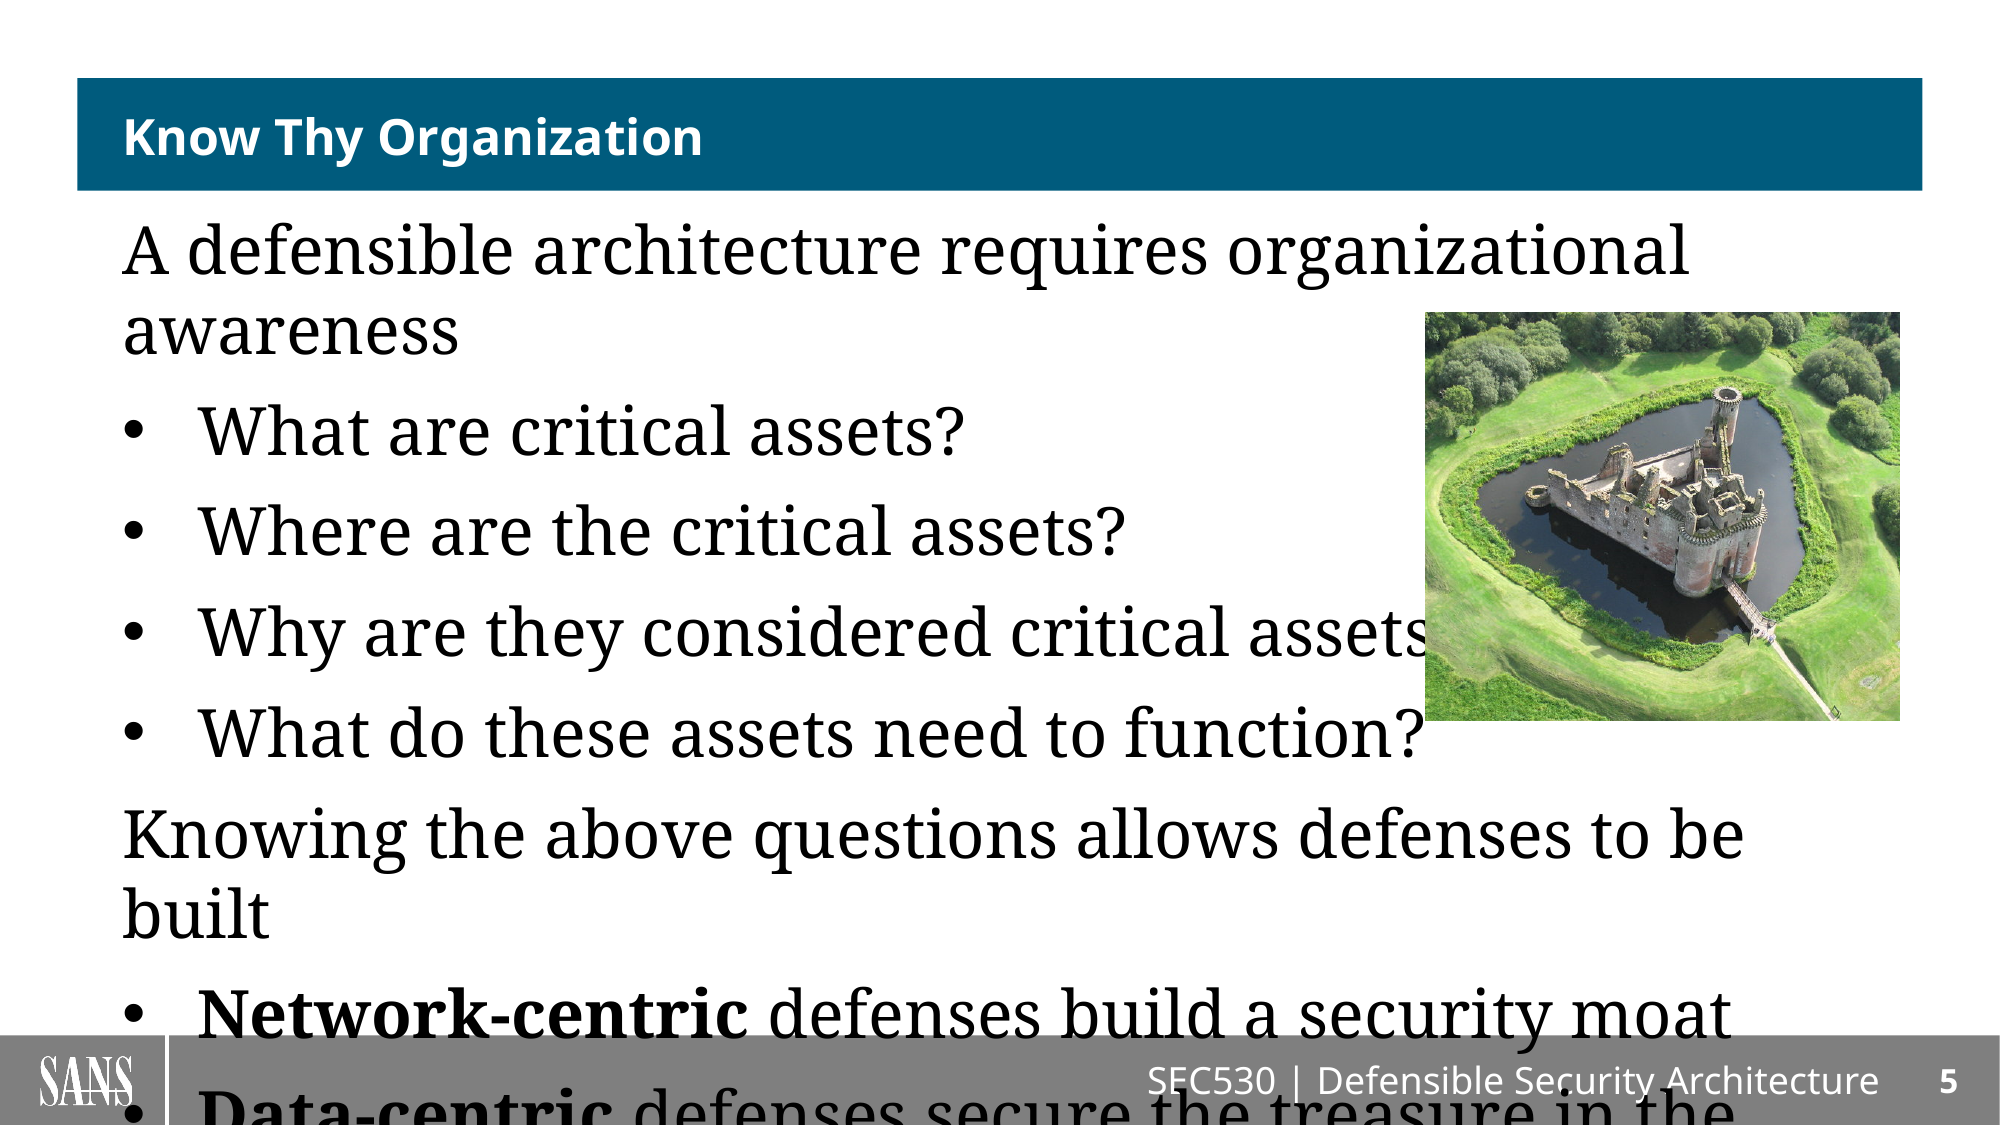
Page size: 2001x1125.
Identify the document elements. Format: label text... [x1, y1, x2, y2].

title Know Thy Organization [107, 78, 1893, 191]
list A defensible architecture requires organizational awareness What are critical assets? Where are the critical assets? Why are they considered critical assets? What do these assets need to function? Knowing the above questions allows defenses to be built Network-centric defenses build a security moat Data-centric defenses secure the treasure in the castle [107, 200, 1893, 1000]
picture [1424, 312, 1900, 721]
